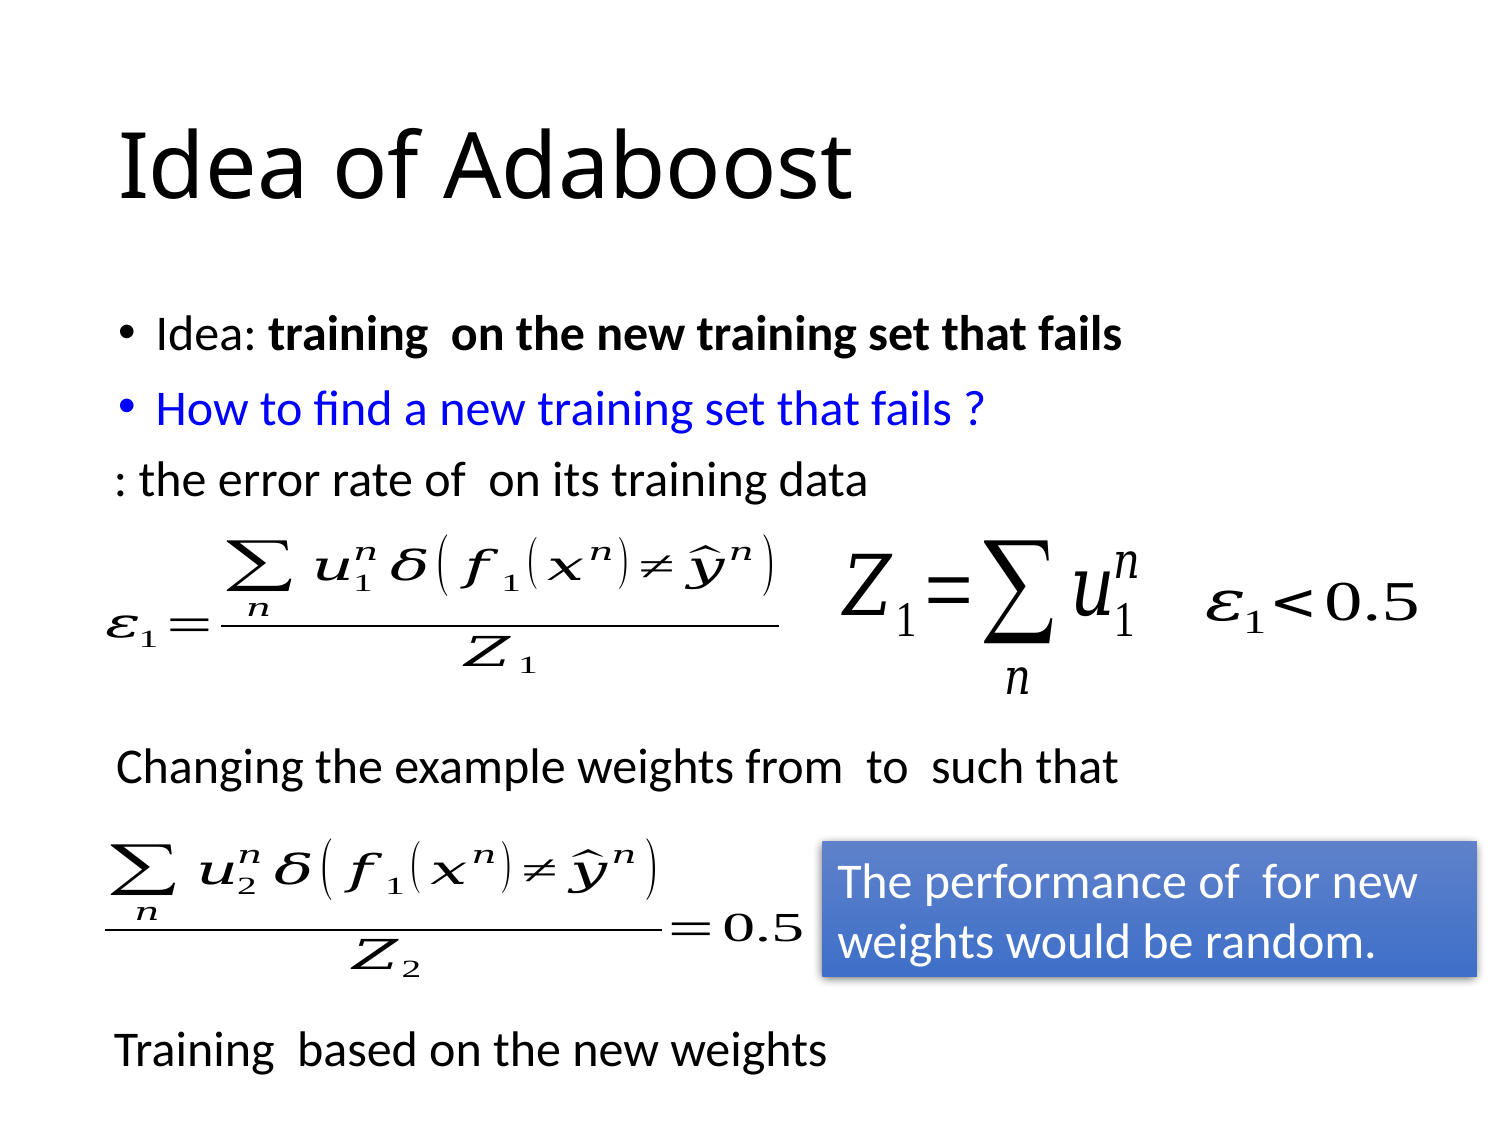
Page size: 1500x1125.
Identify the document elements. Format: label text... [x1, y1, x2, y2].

title Idea of Adaboost [103, 59, 1397, 278]
